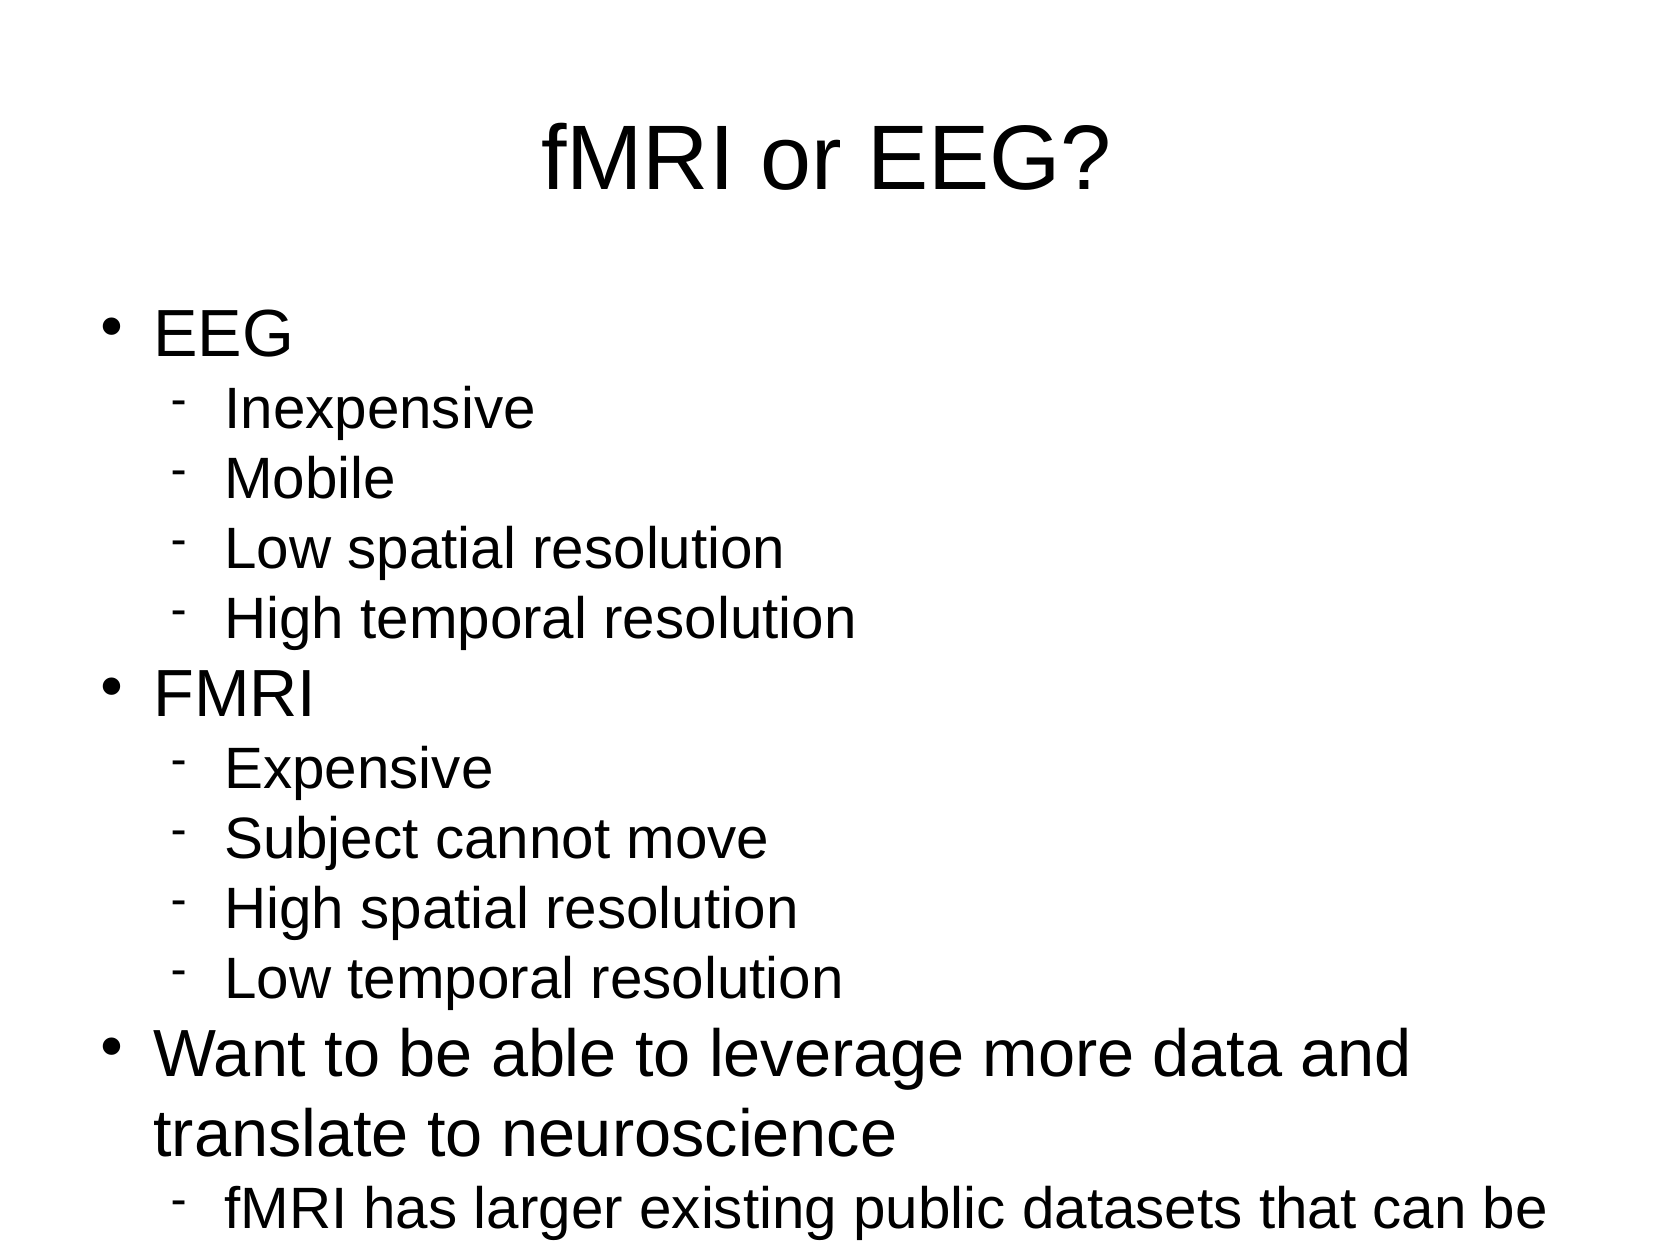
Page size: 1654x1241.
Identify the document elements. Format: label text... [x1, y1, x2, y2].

text_box EEG Inexpensive Mobile Low spatial resolution High temporal resolution FMRI Expensive Subject cannot move High spatial resolution Low temporal resolution Want to be able to leverage more data and translate to neuroscience fMRI has larger existing public datasets that can be reasonably combined The higher spatial resolution of fMRI and the difficulty of the inverse problem in EEG means registering datasets together is much easier in fMRI Many existing neuroscience meta-studies that already leverage this advantage (refs) Can eventually translate models to EEG using simultaneous fMRI/EEG recordings (ref) [82, 290, 1571, 1010]
text_box fMRI or EEG? [82, 49, 1571, 257]
